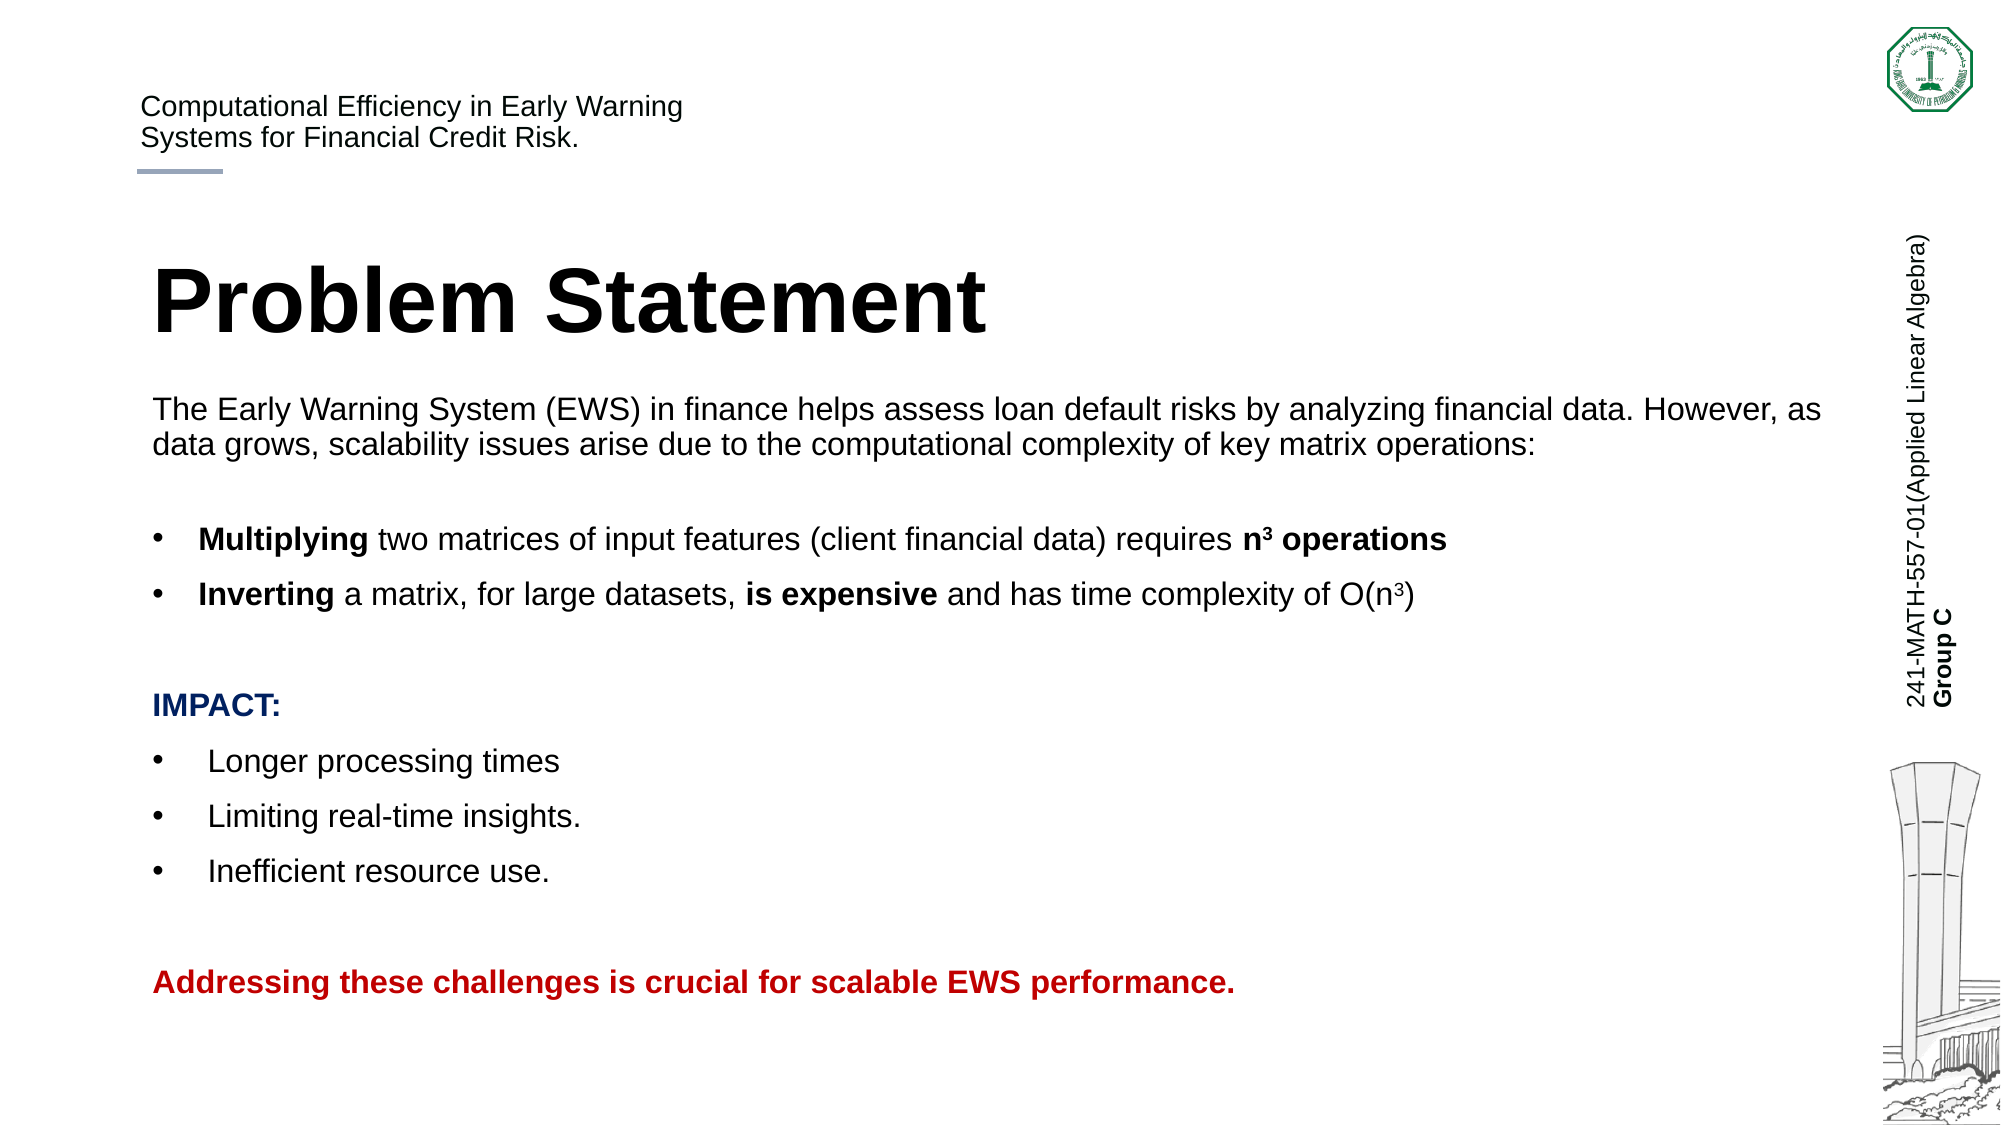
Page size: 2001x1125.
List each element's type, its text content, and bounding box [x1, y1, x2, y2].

picture [1883, 762, 2001, 1125]
list The Early Warning System (EWS) in finance helps assess loan default risks by analyzing financial data. However, as data grows, scalability issues arise due to the computational complexity of key matrix operations: Multiplying two matrices of input features (client financial data) requires n3 operations Inverting a matrix, for large datasets, is expensive and has time complexity of O(n3) IMPACT: Longer processing times Limiting real-time insights. Inefficient resource use. Addressing these challenges is crucial for scalable EWS performance. [137, 385, 1863, 1014]
picture [1887, 27, 1973, 112]
title Problem Statement [137, 254, 1863, 351]
